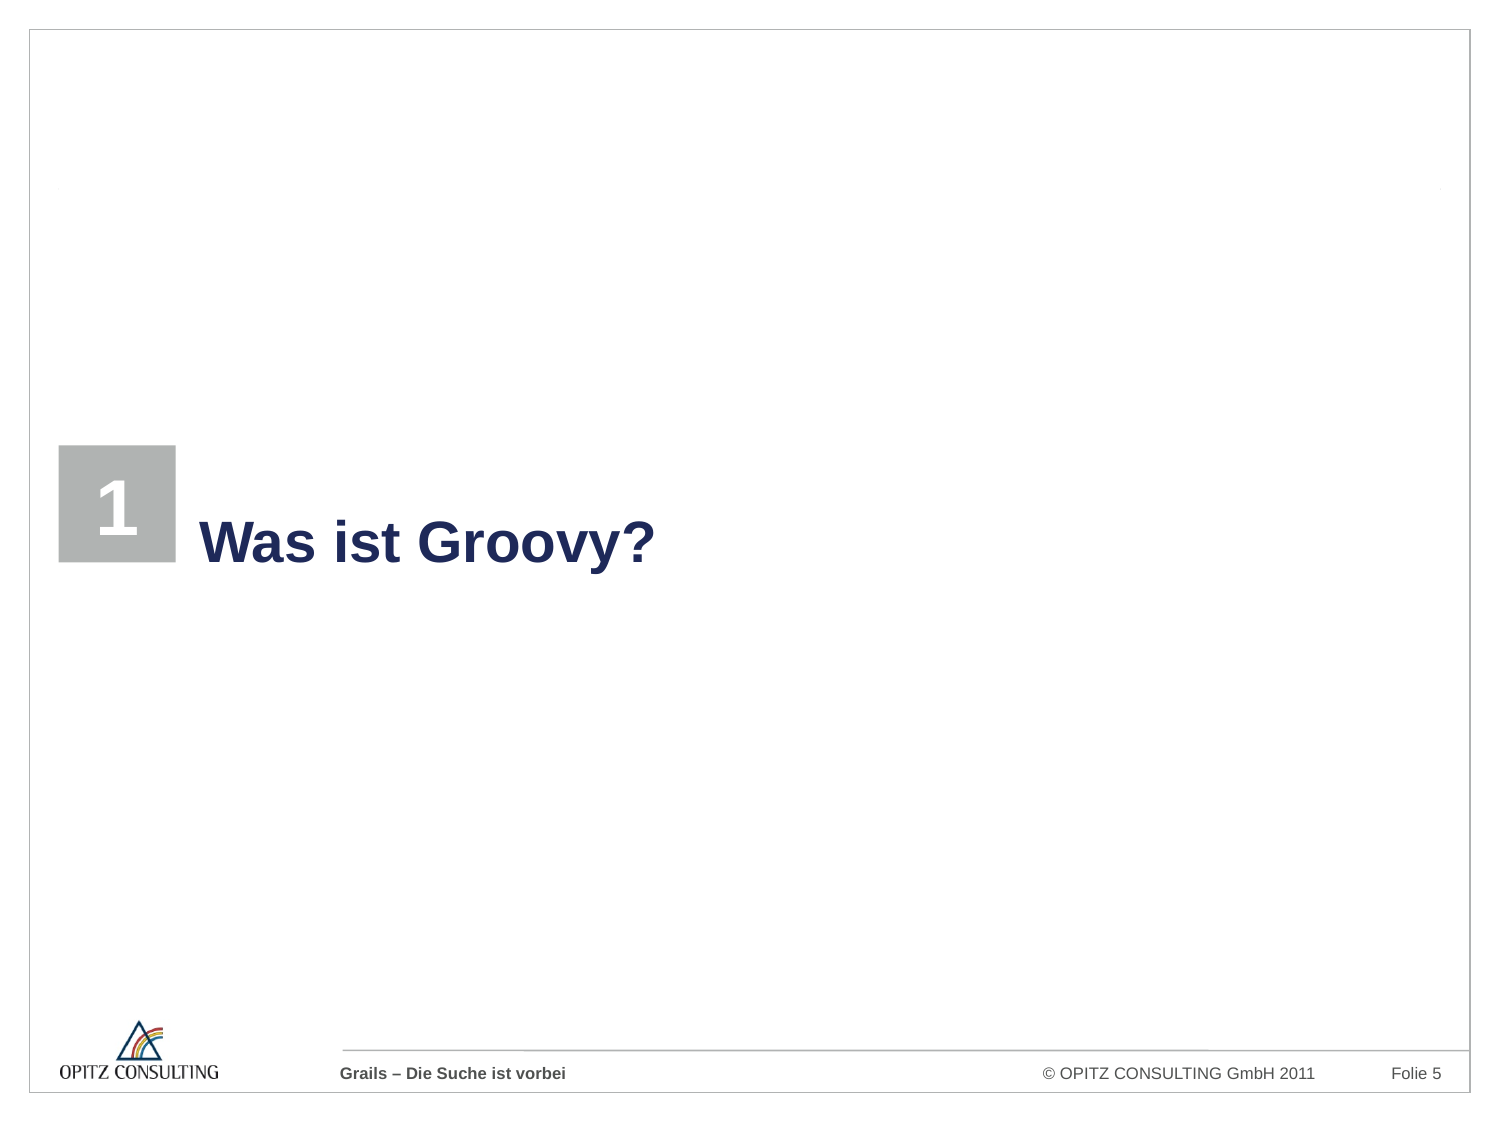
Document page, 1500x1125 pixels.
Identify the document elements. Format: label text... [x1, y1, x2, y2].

list 1 [58, 445, 176, 563]
title Was ist Groovy? [199, 432, 1161, 575]
picture [60, 1019, 218, 1079]
